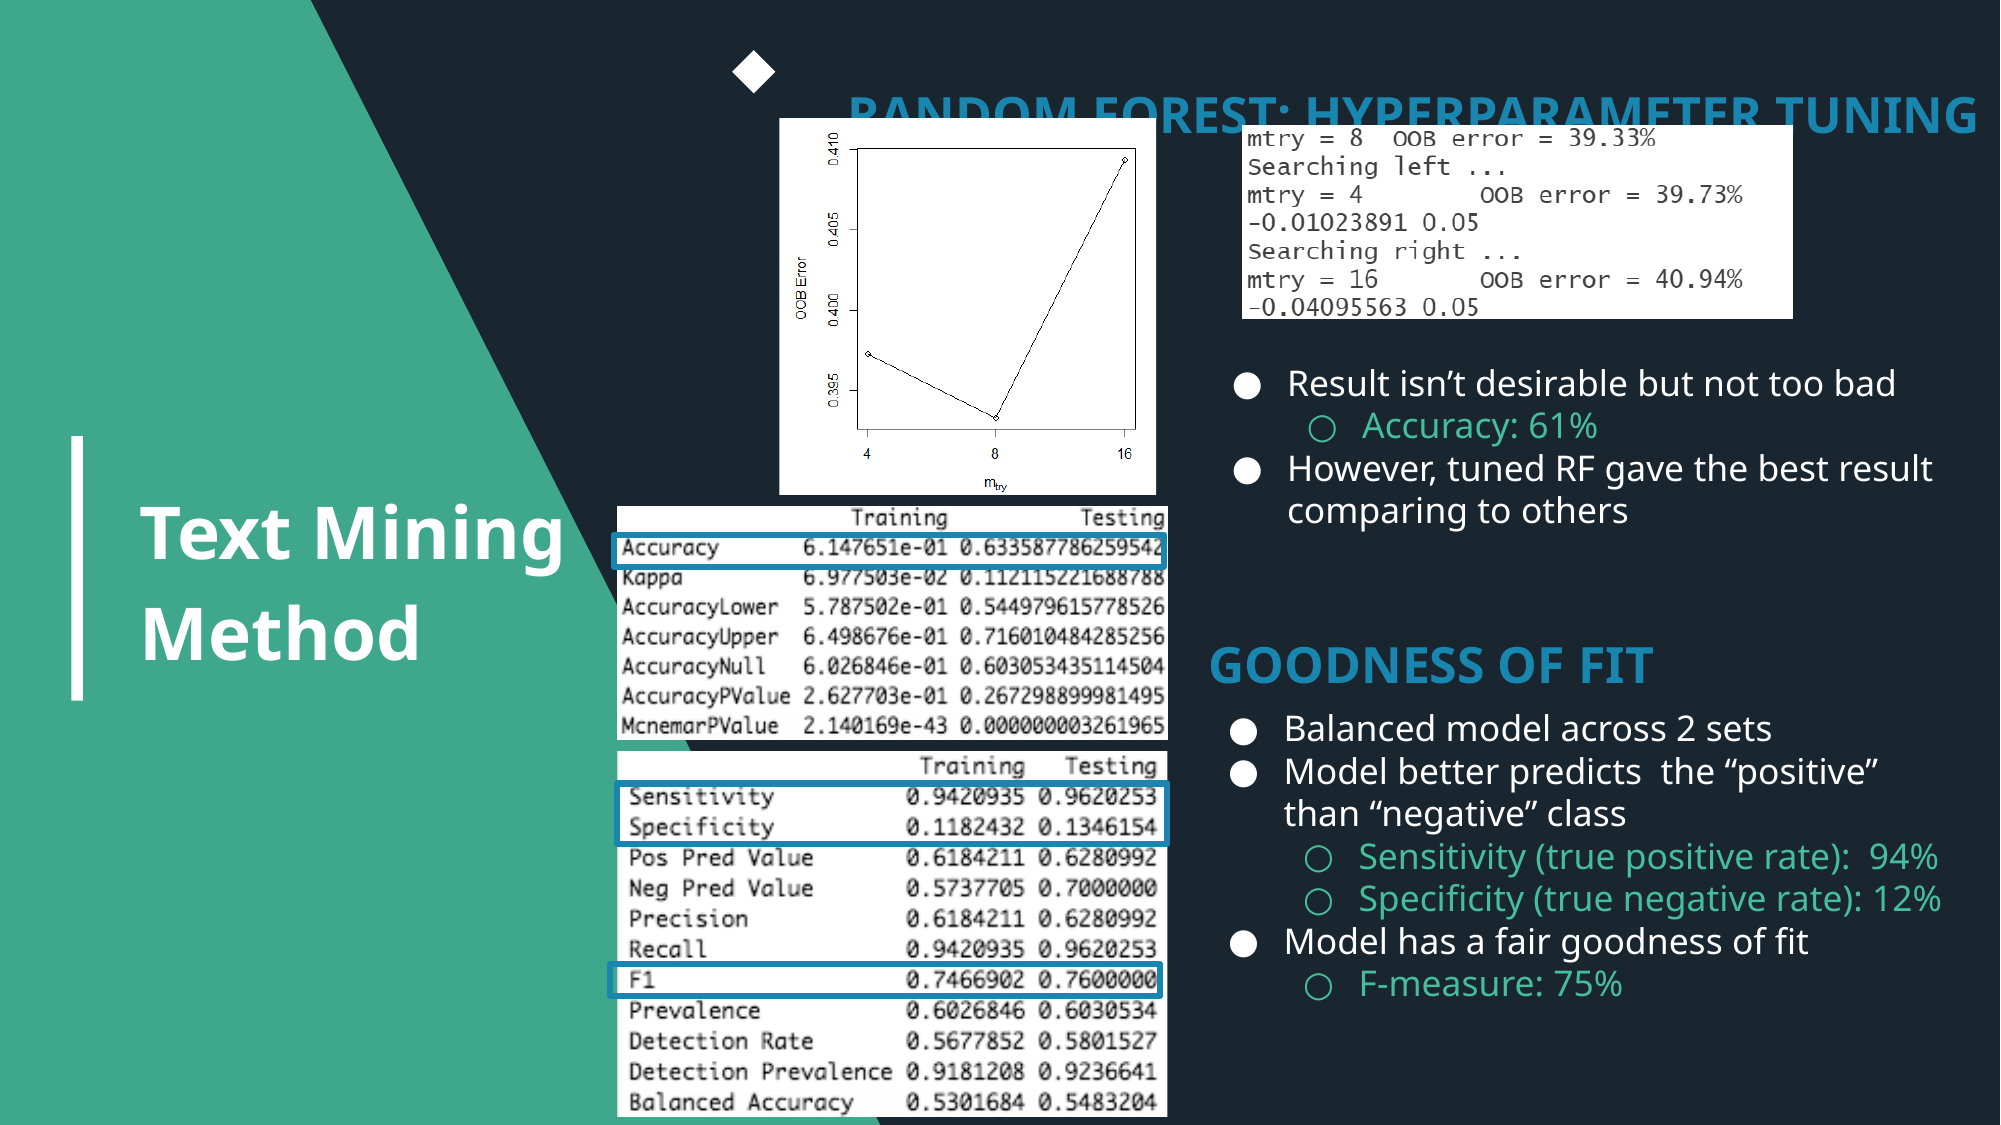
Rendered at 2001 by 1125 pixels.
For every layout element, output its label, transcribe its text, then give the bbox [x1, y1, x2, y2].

picture [616, 751, 1168, 1118]
text_box Result isn’t desirable but not too bad Accuracy: 61% However, tuned RF gave the best result comparing to others [1212, 310, 1965, 531]
text_box [0, 0, 619, 1125]
text_box [732, 50, 776, 94]
text_box GOODNESS OF FIT Balanced model across 2 sets Model better predicts the “positive” than “negative” class Sensitivity (true positive rate): 94% Specificity (true negative rate): 12% Model has a fair goodness of fit F-measure: 75% [1200, 617, 1954, 1088]
picture [1242, 125, 1793, 319]
text_box Text Mining Method [132, 469, 716, 679]
picture [779, 118, 1157, 495]
picture [616, 506, 1168, 740]
text_box [71, 436, 83, 701]
text_box RANDOM FOREST: HYPERPARAMETER TUNING [847, 43, 1994, 144]
